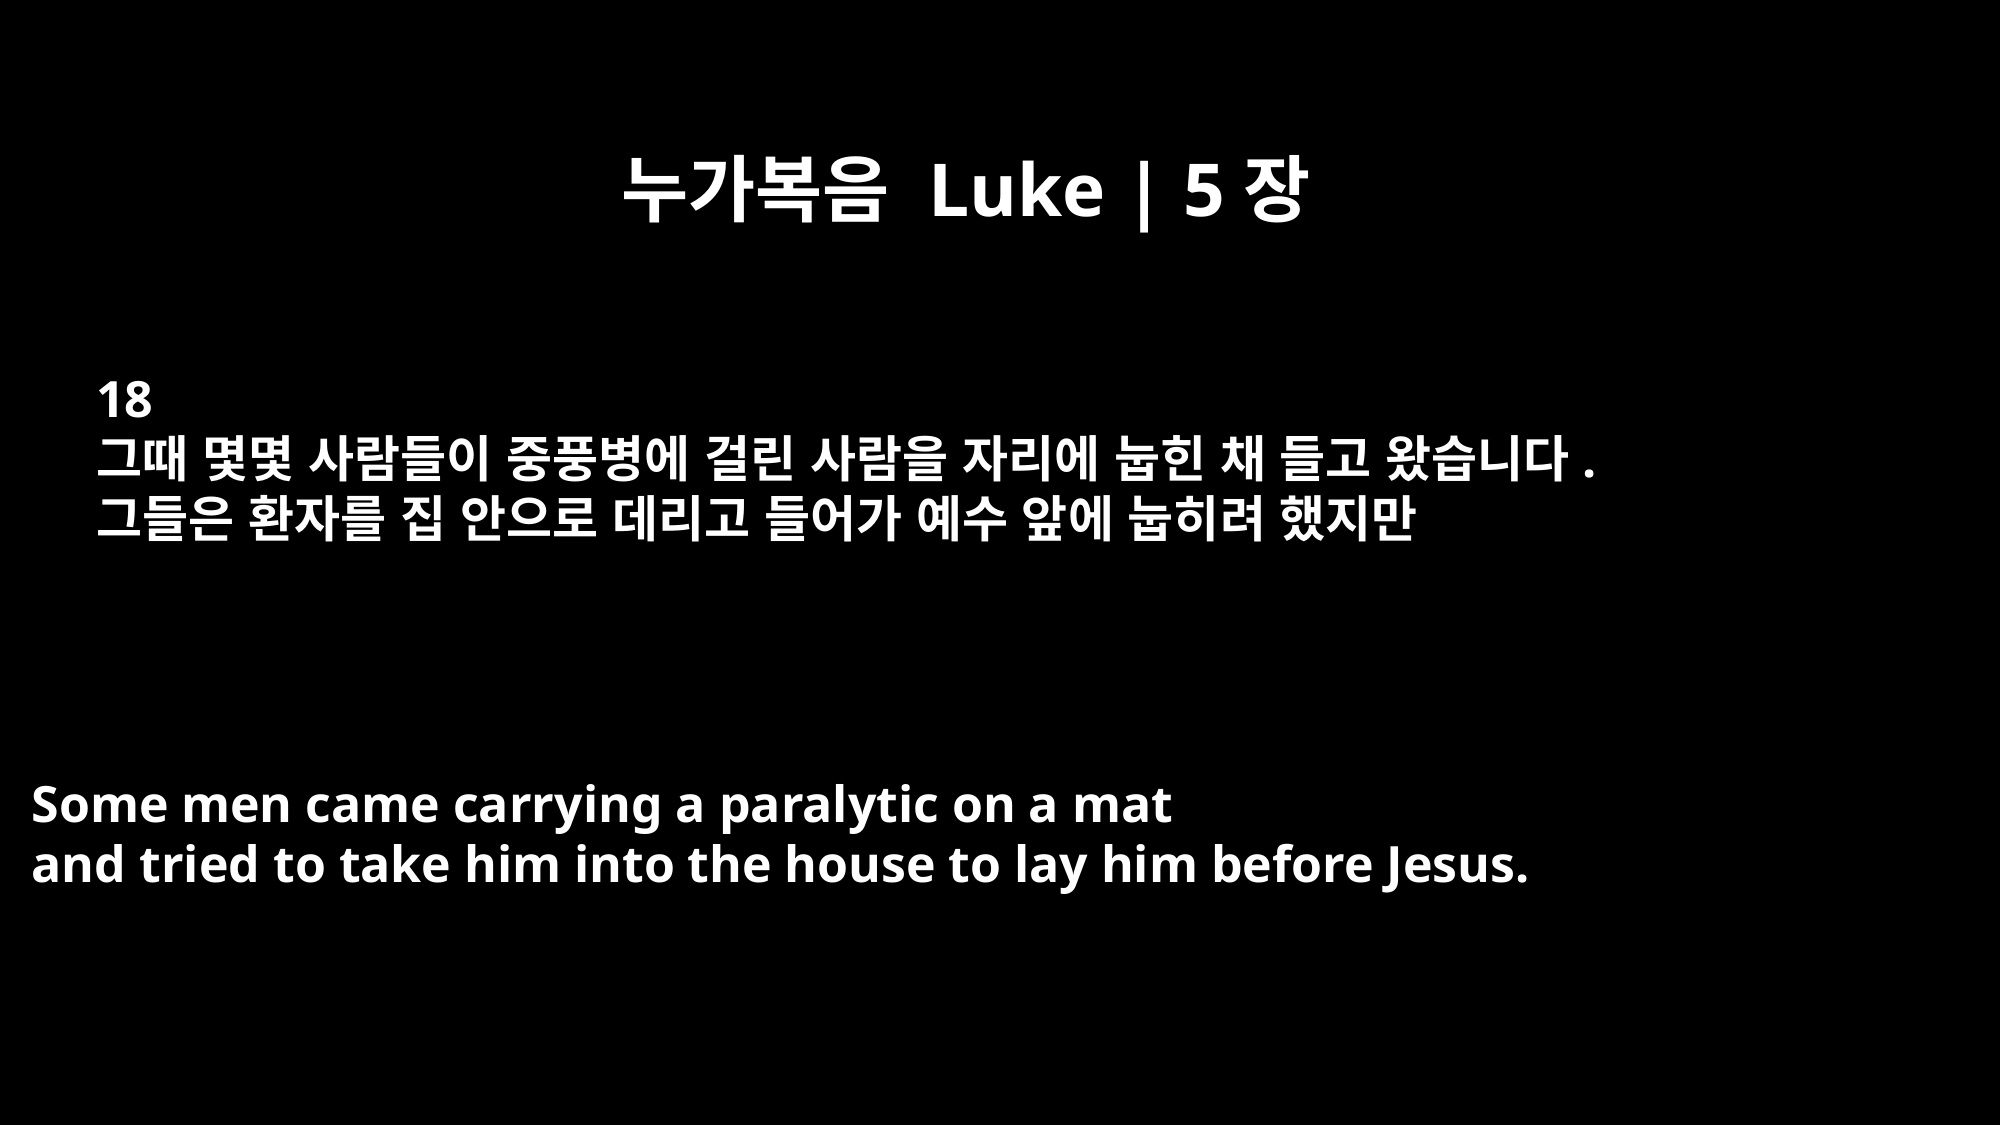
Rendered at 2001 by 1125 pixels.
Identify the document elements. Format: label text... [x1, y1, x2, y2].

text_box 누가복음 Luke | 5장 [606, 136, 1326, 239]
text_box 18 그때 몇몇 사람들이 중풍병에 걸린 사람을 자리에 눕힌 채 들고 왔습니다. 그들은 환자를 집 안으로 데리고 들어가 예수 앞에 눕히려 했지만 [81, 359, 1625, 555]
text_box Some men came carrying a paralytic on a mat and tried to take him into the house to lay him before Jesus. [16, 764, 1545, 900]
